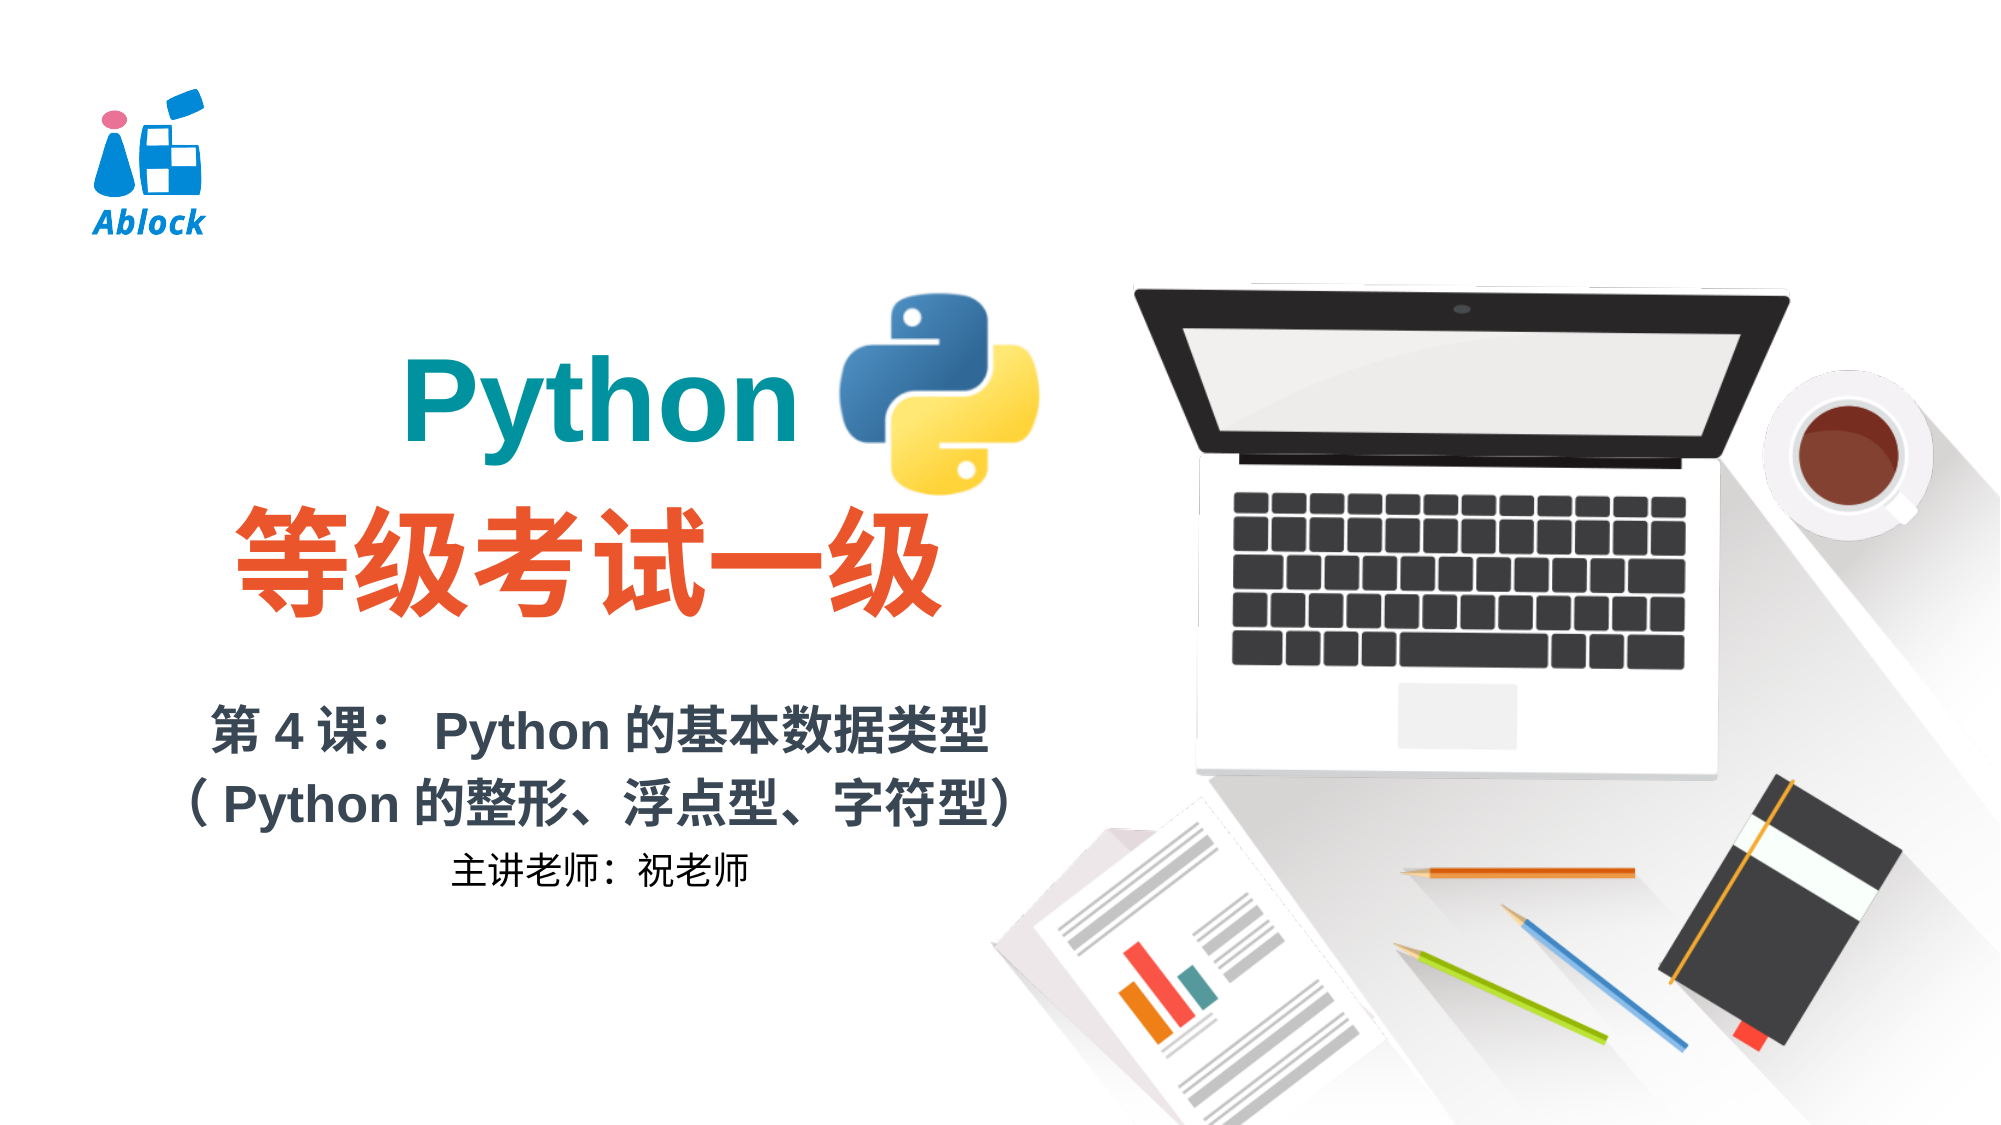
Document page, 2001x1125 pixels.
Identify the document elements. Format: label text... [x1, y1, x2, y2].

text_box 第4课：Python的基本数据类型 （Python的整形、浮点型、字符型） [151, 696, 972, 834]
picture [14, 24, 284, 294]
picture [820, 260, 2000, 1125]
text_box Python 等级考试一级 [70, 322, 972, 632]
text_box 主讲老师：祝老师 [435, 839, 766, 900]
